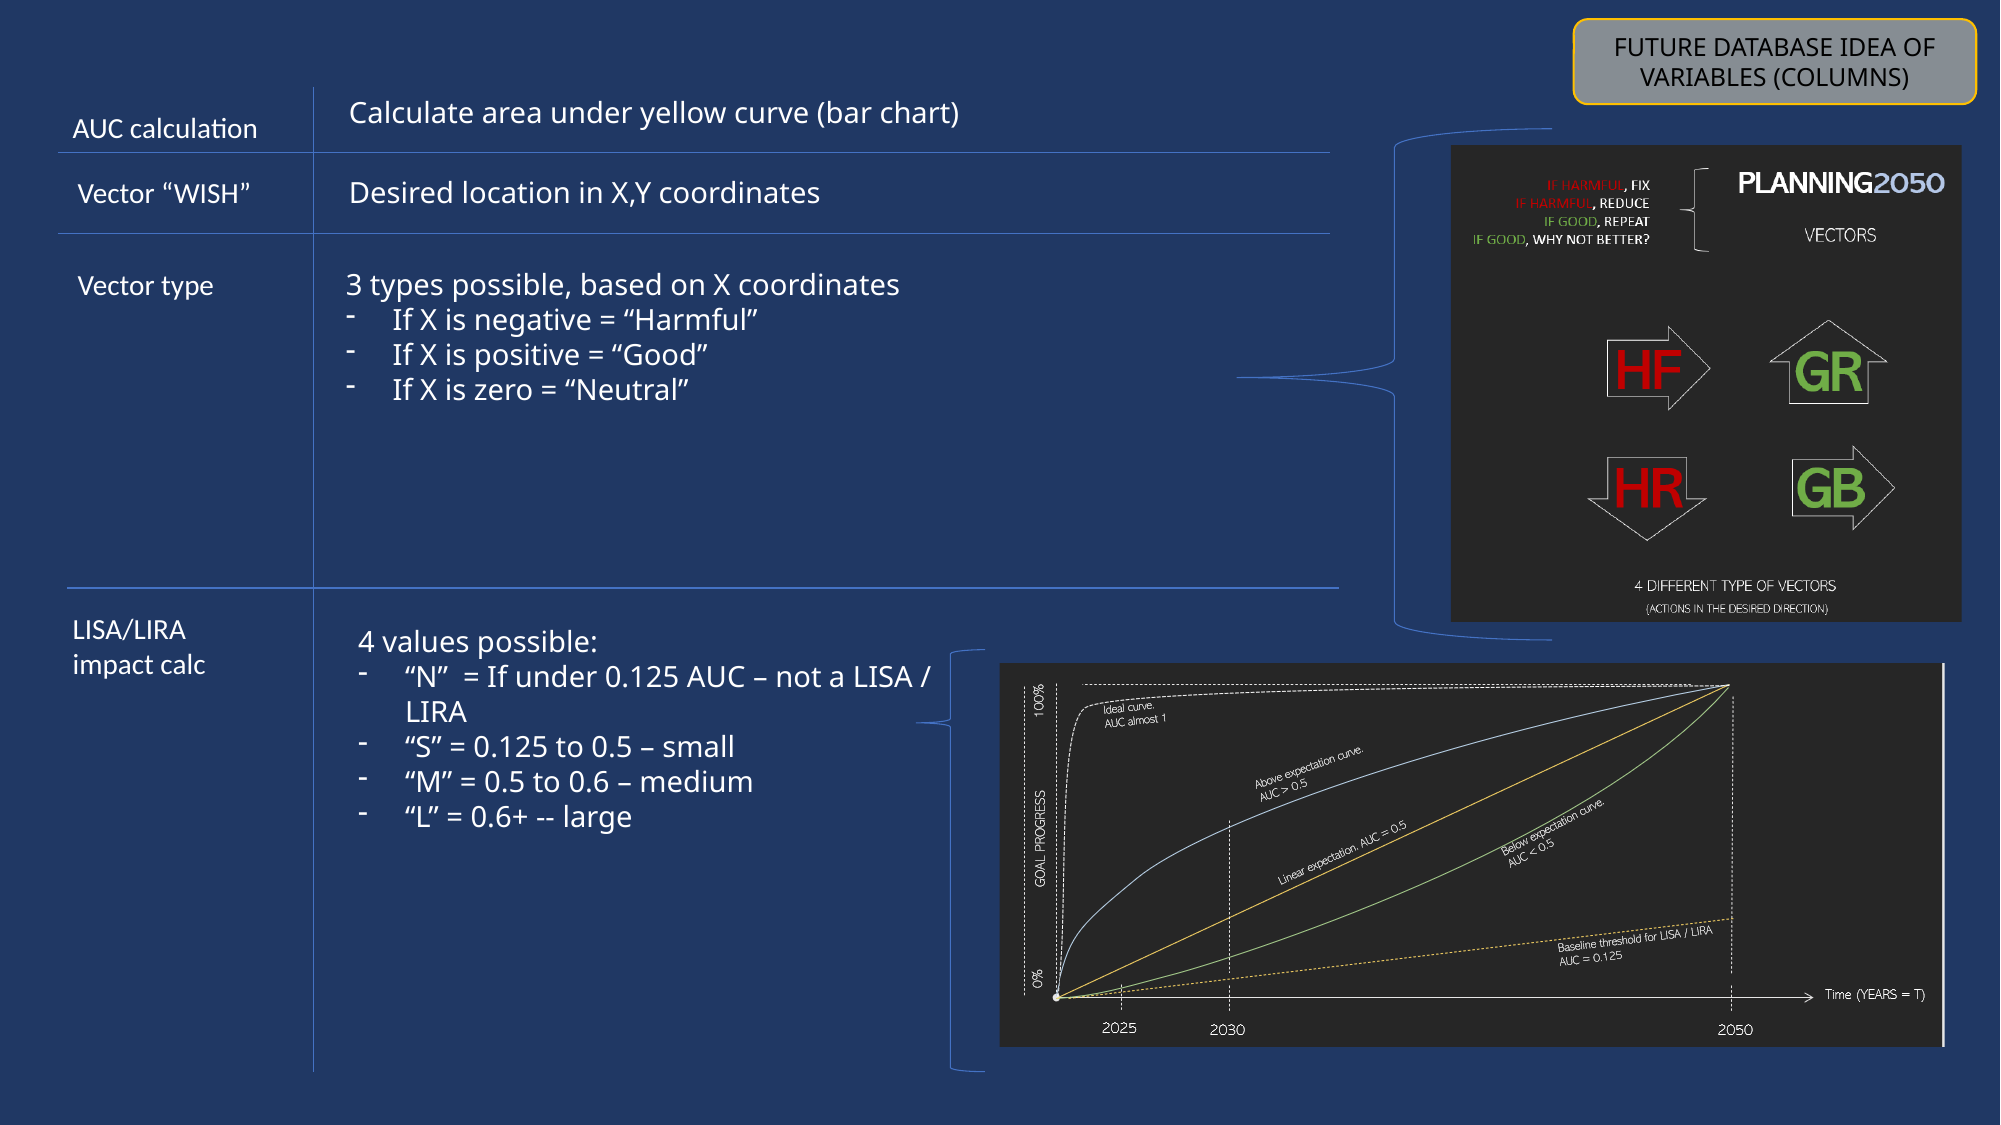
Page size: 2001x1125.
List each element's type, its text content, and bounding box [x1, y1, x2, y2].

picture [999, 663, 1945, 1047]
text_box Vector type [62, 258, 285, 309]
picture [1450, 145, 1962, 622]
text_box 4 values possible: “N” = If under 0.125 AUC – not a LISA / LIRA “S” = 0.125 to 0.5 – small “M” = 0.5 to 0.6 – medium “L” = 0.6+ -- large [343, 615, 985, 841]
text_box Desired location in X,Y coordinates [334, 167, 899, 217]
text_box Vector “WISH” [62, 167, 285, 217]
text_box [915, 649, 986, 1073]
text_box FUTURE DATABASE IDEA OF VARIABLES (COLUMNS) [1572, 18, 1978, 106]
text_box AUC calculation [314, 101, 324, 152]
text_box AUC calculation [57, 101, 313, 152]
text_box [1252, 128, 1553, 641]
text_box Calculate area under yellow curve (bar chart) [334, 86, 1014, 137]
text_box 3 types possible, based on X coordinates If X is negative = “Harmful” If X is positive = “Good” If X is zero = “Neutral” [331, 258, 1252, 414]
text_box LISA/LIRA impact calc [57, 602, 242, 688]
